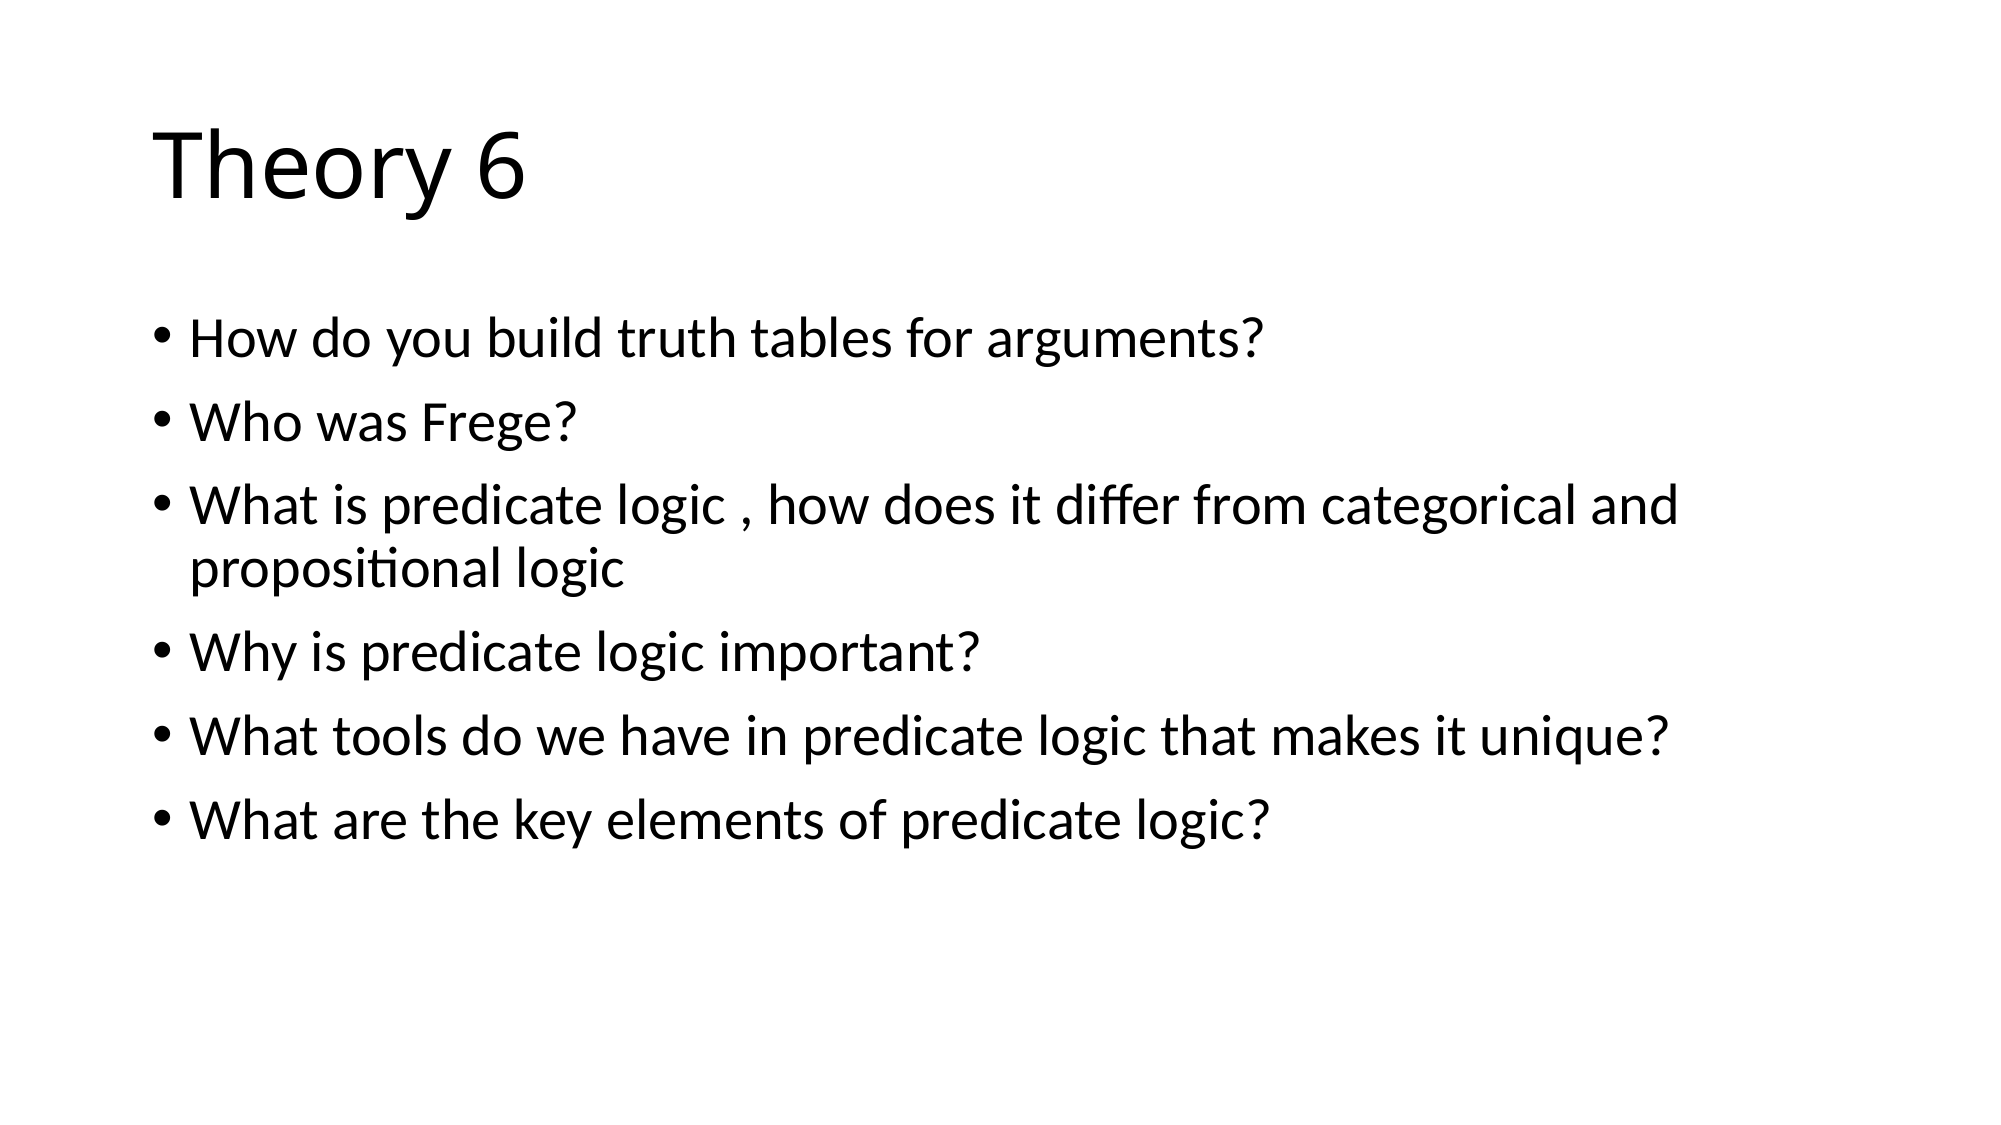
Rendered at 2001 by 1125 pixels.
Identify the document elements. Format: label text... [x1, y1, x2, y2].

list How do you build truth tables for arguments? Who was Frege? What is predicate logic , how does it differ from categorical and propositional logic Why is predicate logic important? What tools do we have in predicate logic that makes it unique? What are the key elements of predicate logic? [137, 299, 1863, 1014]
title Theory 6 [137, 59, 1863, 278]
